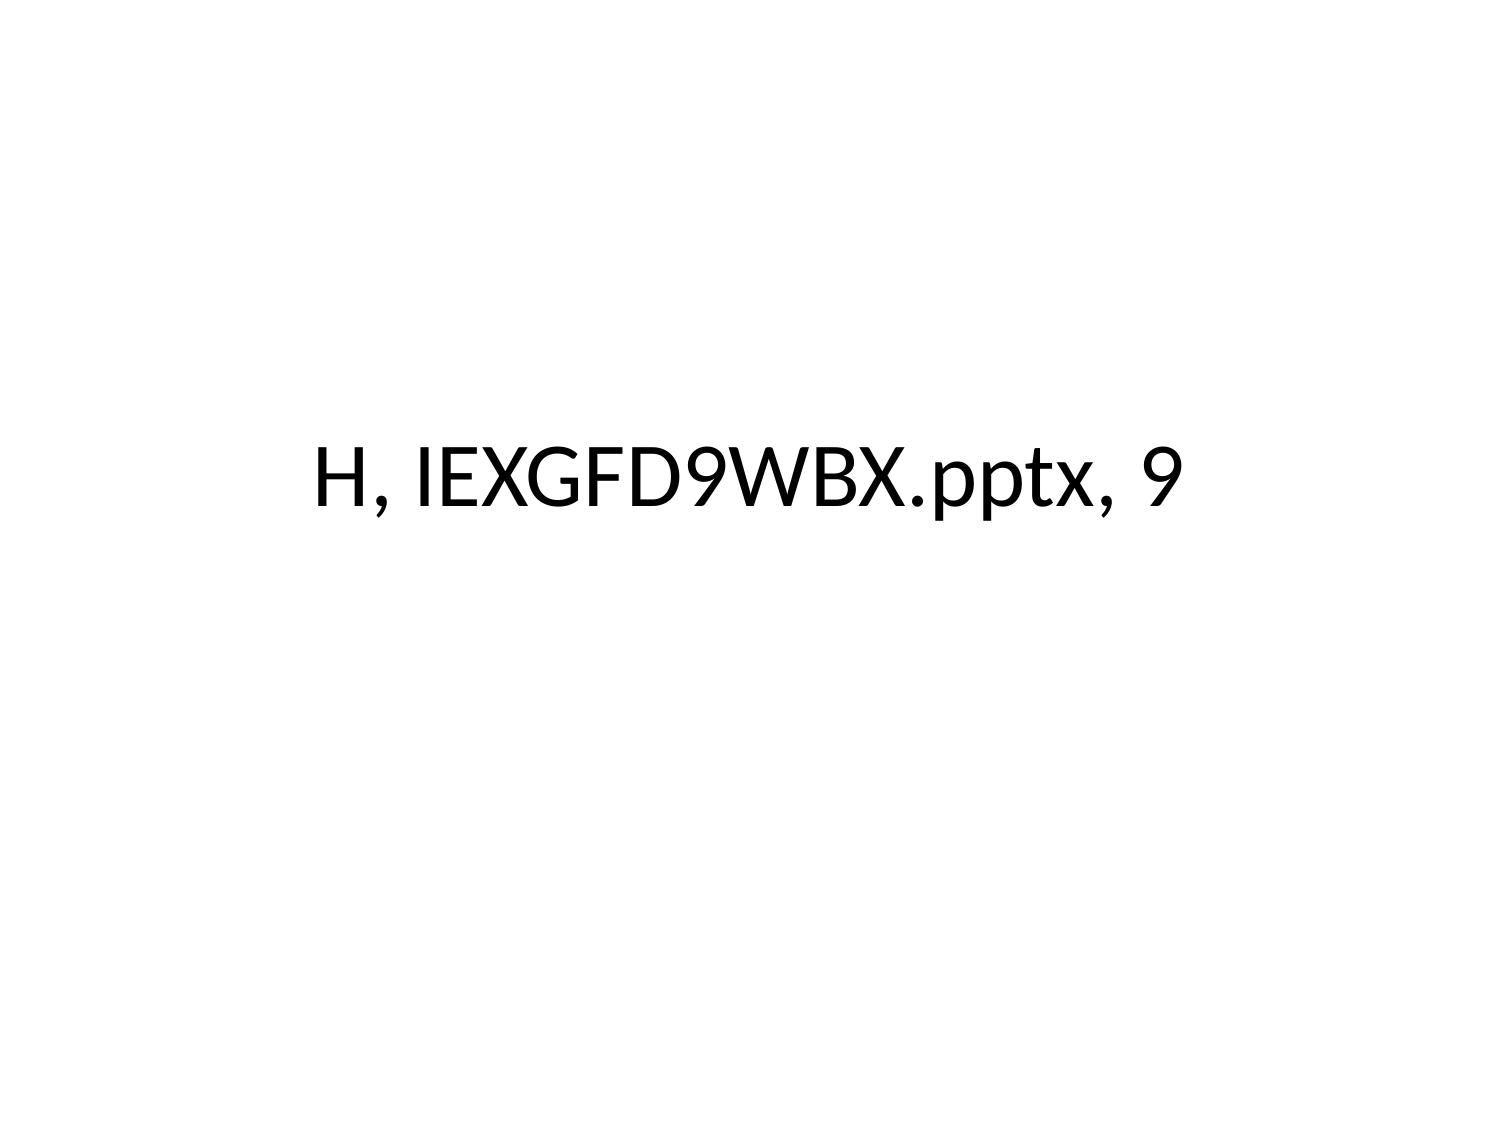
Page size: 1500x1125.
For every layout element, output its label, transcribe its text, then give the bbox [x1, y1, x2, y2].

title H, IEXGFD9WBX.pptx, 9 [112, 349, 1388, 591]
